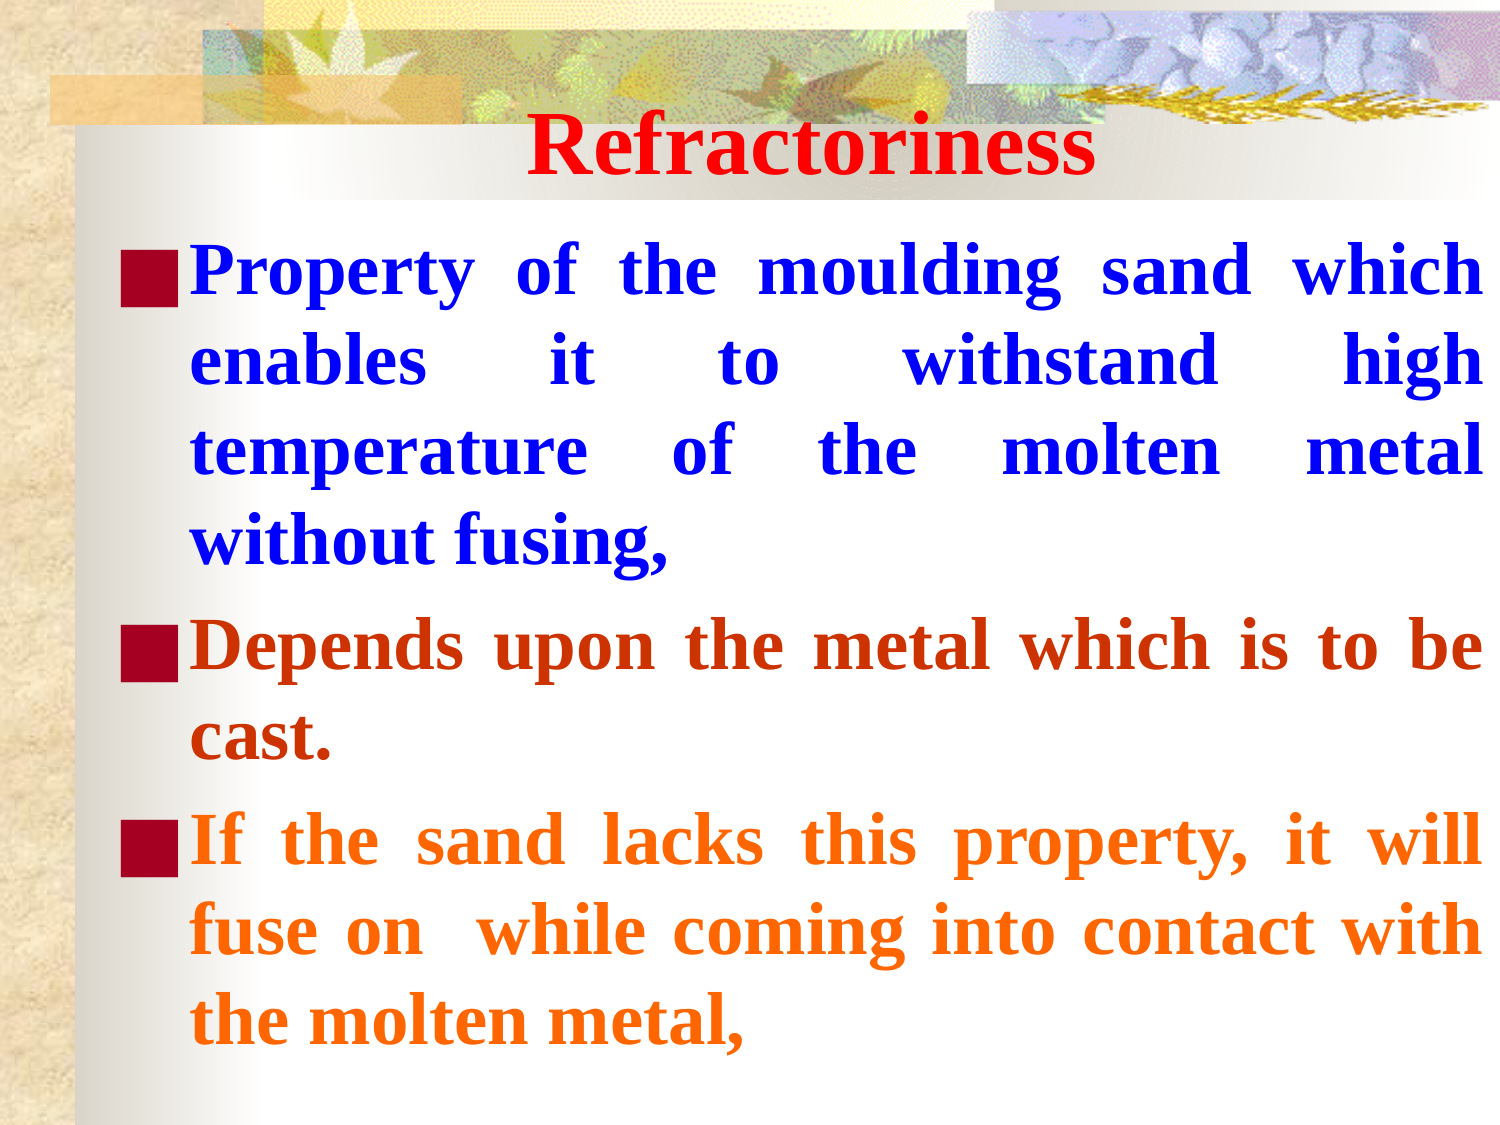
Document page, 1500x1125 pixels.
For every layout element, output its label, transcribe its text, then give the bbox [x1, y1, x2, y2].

list Property of the moulding sand which enables it to withstand high temperature of the molten metal without fusing, Depends upon the metal which is to be cast. If the sand lacks this property, it will fuse on while coming into contact with the molten metal, [99, 212, 1500, 1075]
picture [0, 0, 1500, 1125]
title Refractoriness [174, 50, 1450, 200]
